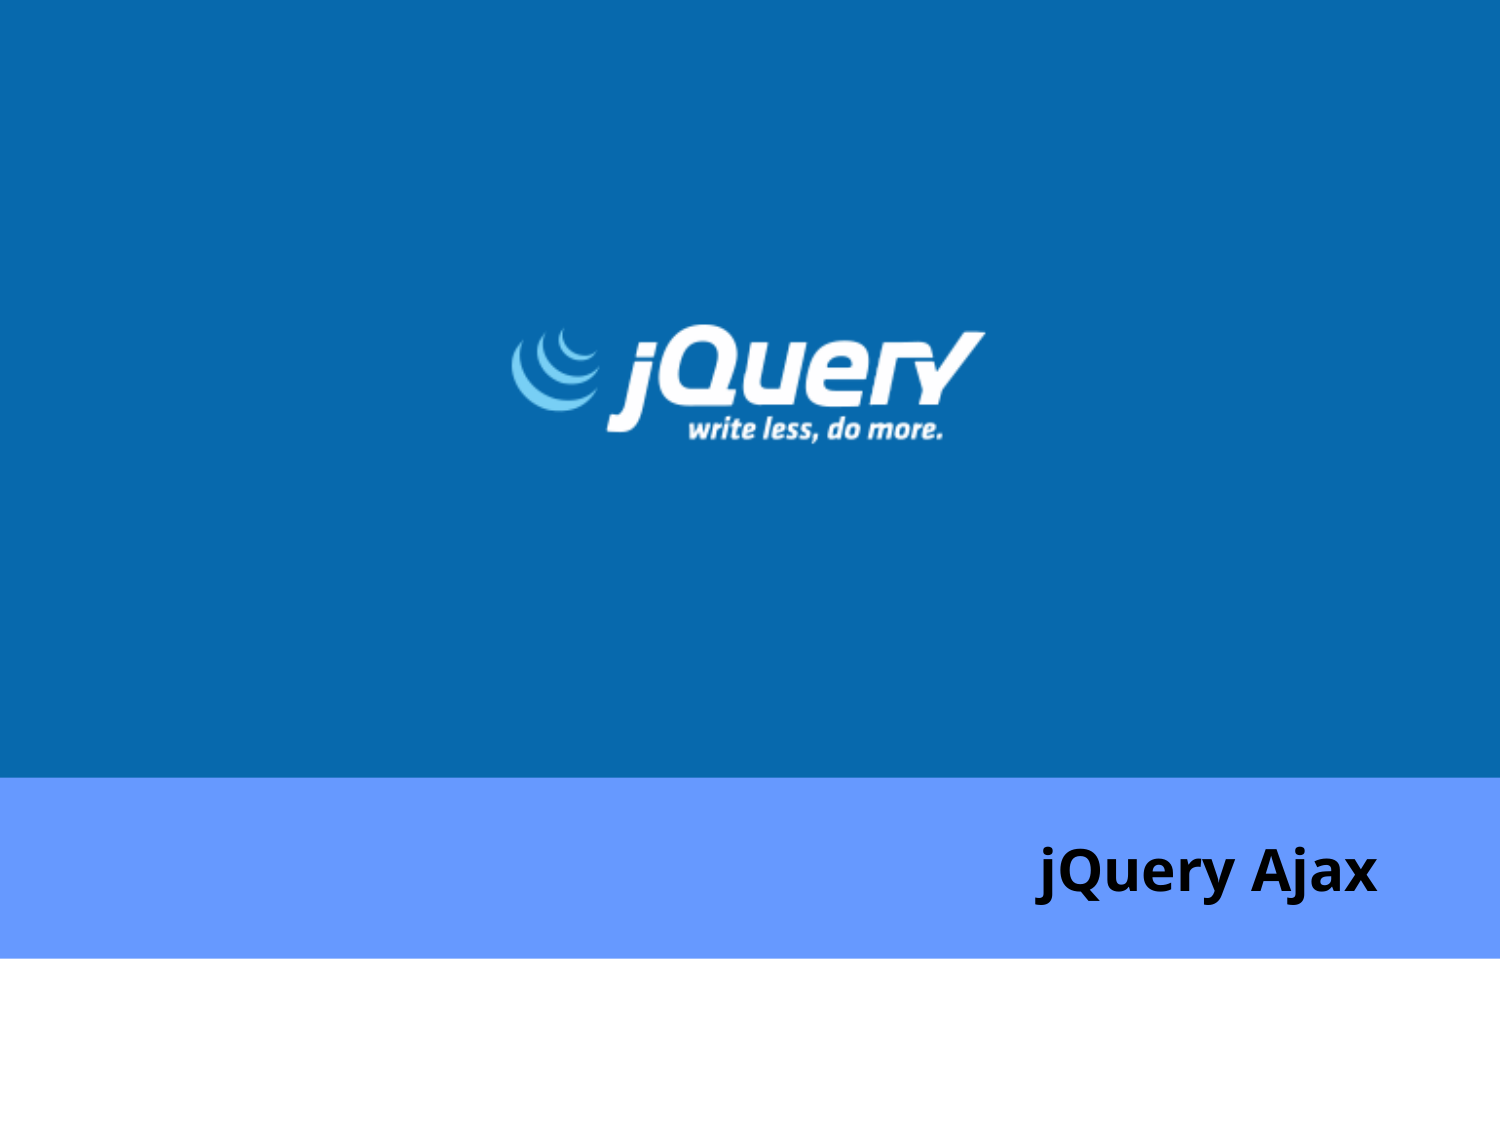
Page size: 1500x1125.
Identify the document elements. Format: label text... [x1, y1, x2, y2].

picture [0, 0, 1500, 777]
text_box jQuery Ajax [910, 825, 1394, 911]
